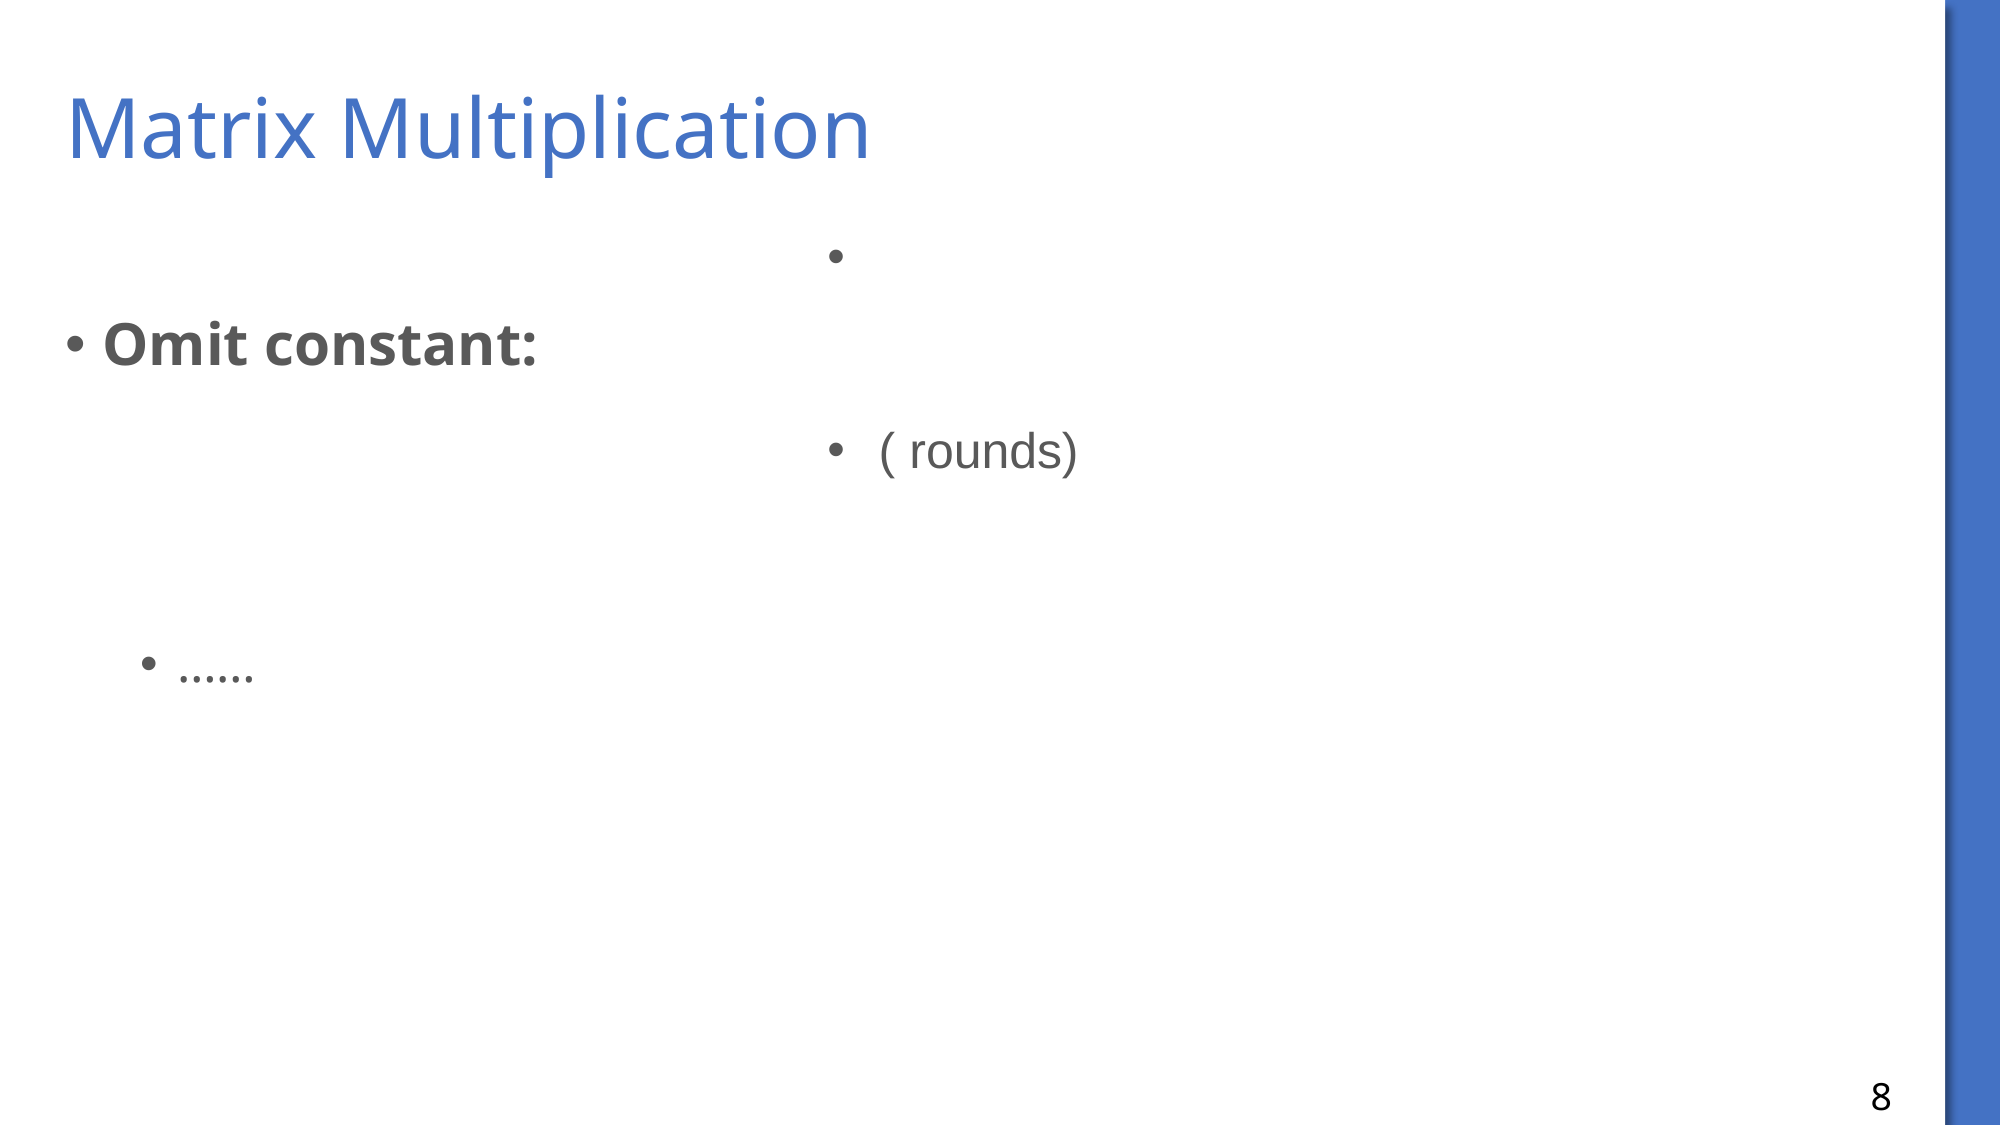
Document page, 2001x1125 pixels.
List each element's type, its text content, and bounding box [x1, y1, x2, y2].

title Matrix Multiplication [50, 75, 1900, 188]
slide_number 8 [1855, 1065, 1985, 1125]
